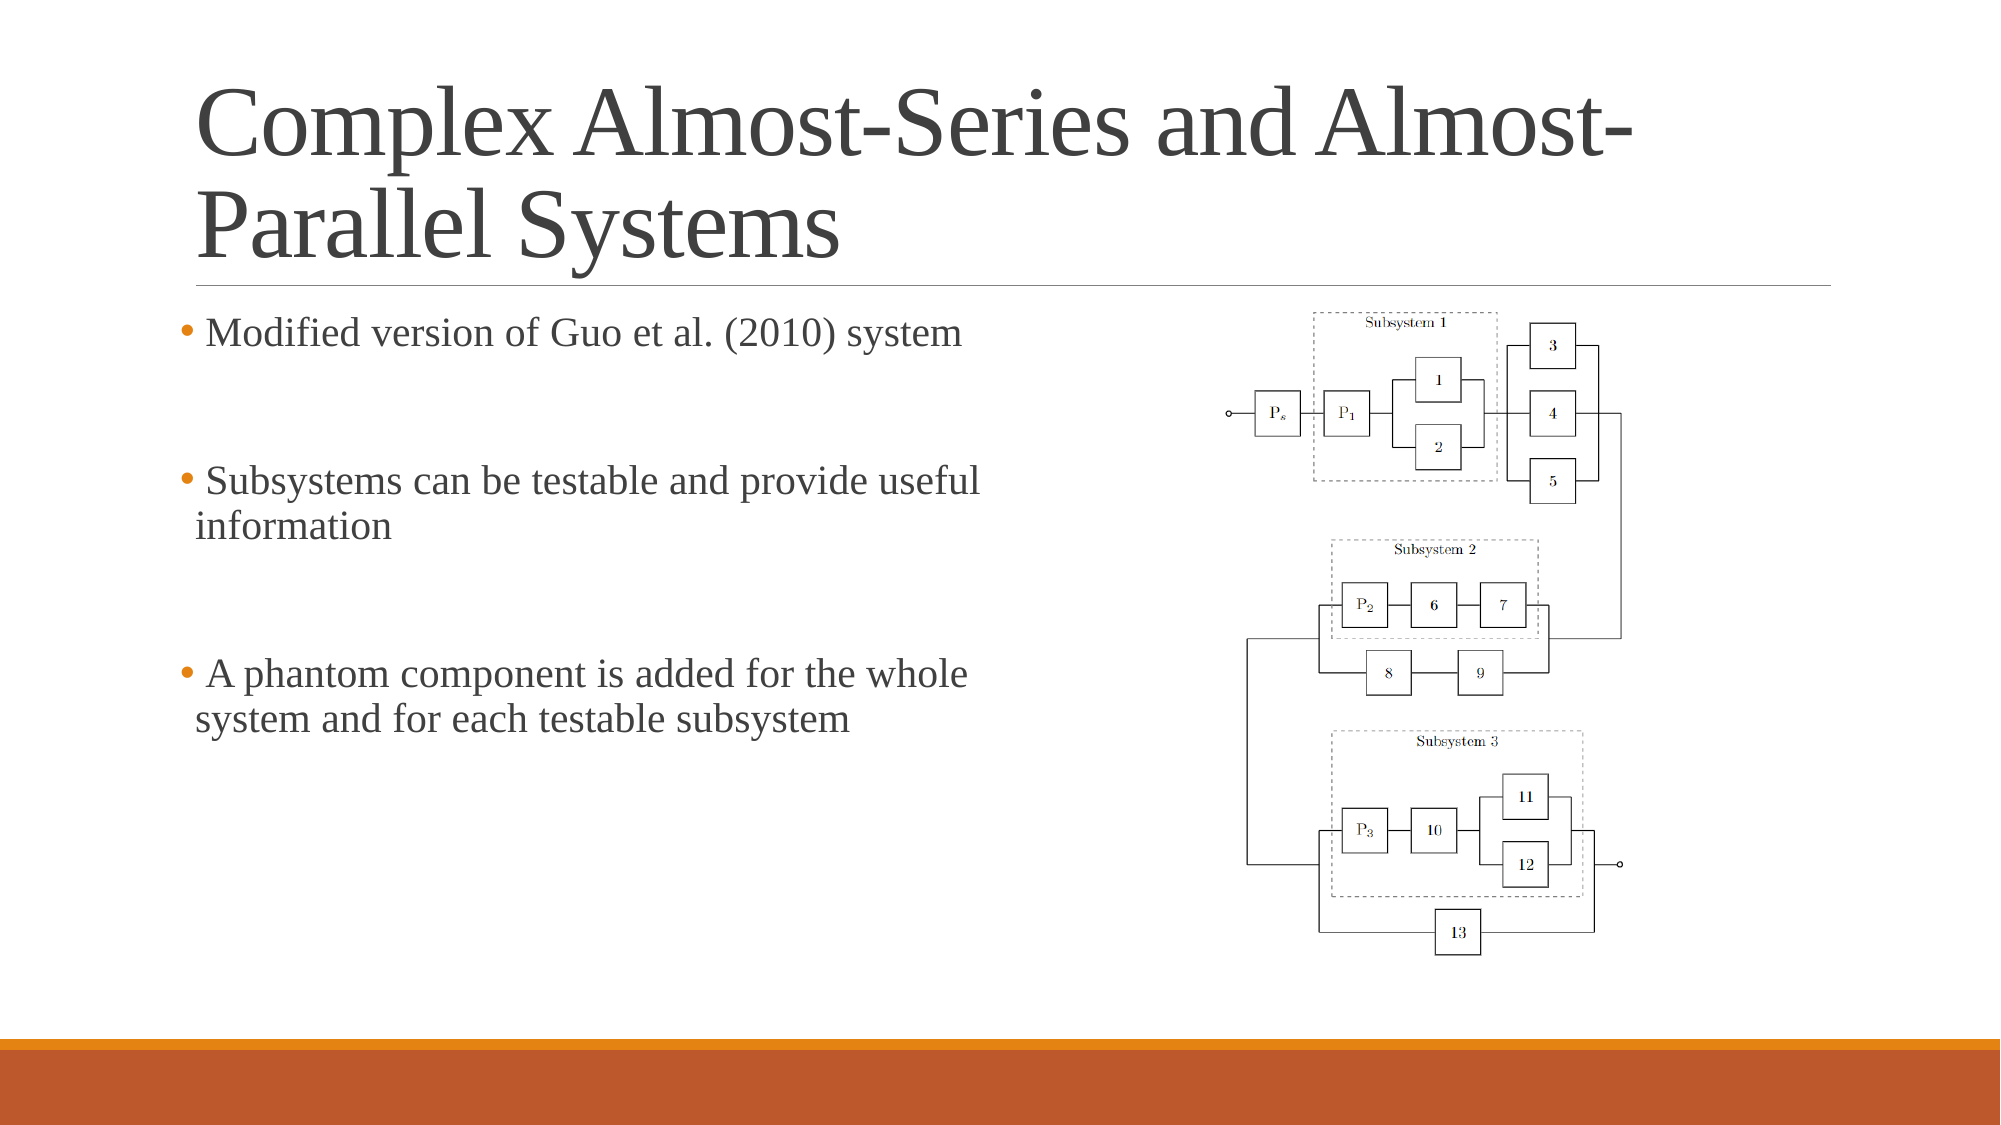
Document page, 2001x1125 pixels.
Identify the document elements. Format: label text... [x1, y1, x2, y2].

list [1199, 302, 1651, 964]
title Complex Almost-Series and Almost-Parallel Systems [180, 47, 1830, 285]
list Modified version of Guo et al. (2010) system Subsystems can be testable and provide useful information A phantom component is added for the whole system and for each testable subsystem [180, 302, 990, 963]
